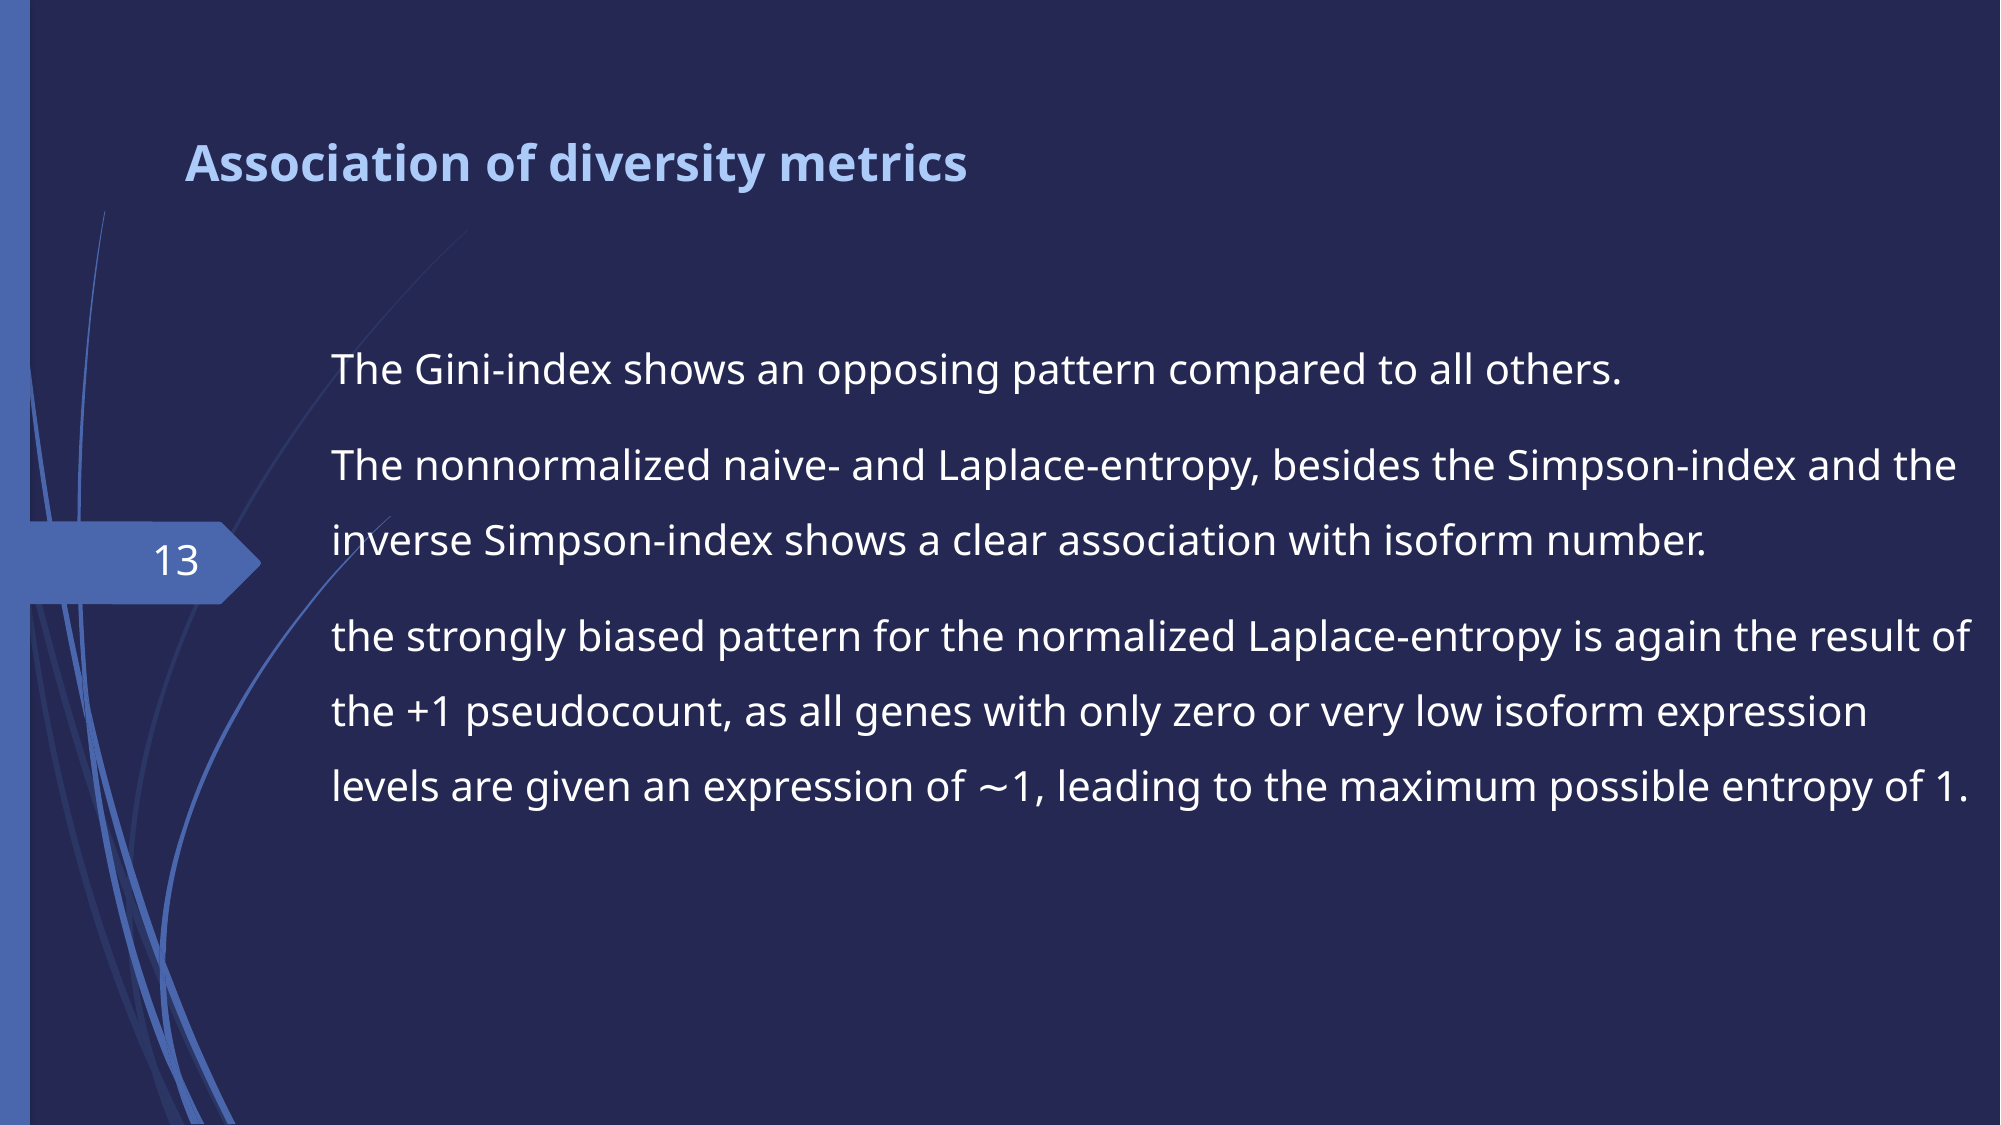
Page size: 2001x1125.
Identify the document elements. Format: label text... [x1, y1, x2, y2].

slide_number 13 [87, 532, 216, 592]
list The Gini-index shows an opposing pattern compared to all others. The nonnormalized naive- and Laplace-entropy, besides the Simpson-index and the inverse Simpson-index shows a clear association with isoform number. the strongly biased pattern for the normalized Laplace-entropy is again the result of the +1 pseudocount, as all genes with only zero or very low isoform expression levels are given an expression of ∼1, leading to the maximum possible entropy of 1. [316, 310, 2000, 967]
title Association of diversity metrics [170, 34, 1633, 259]
